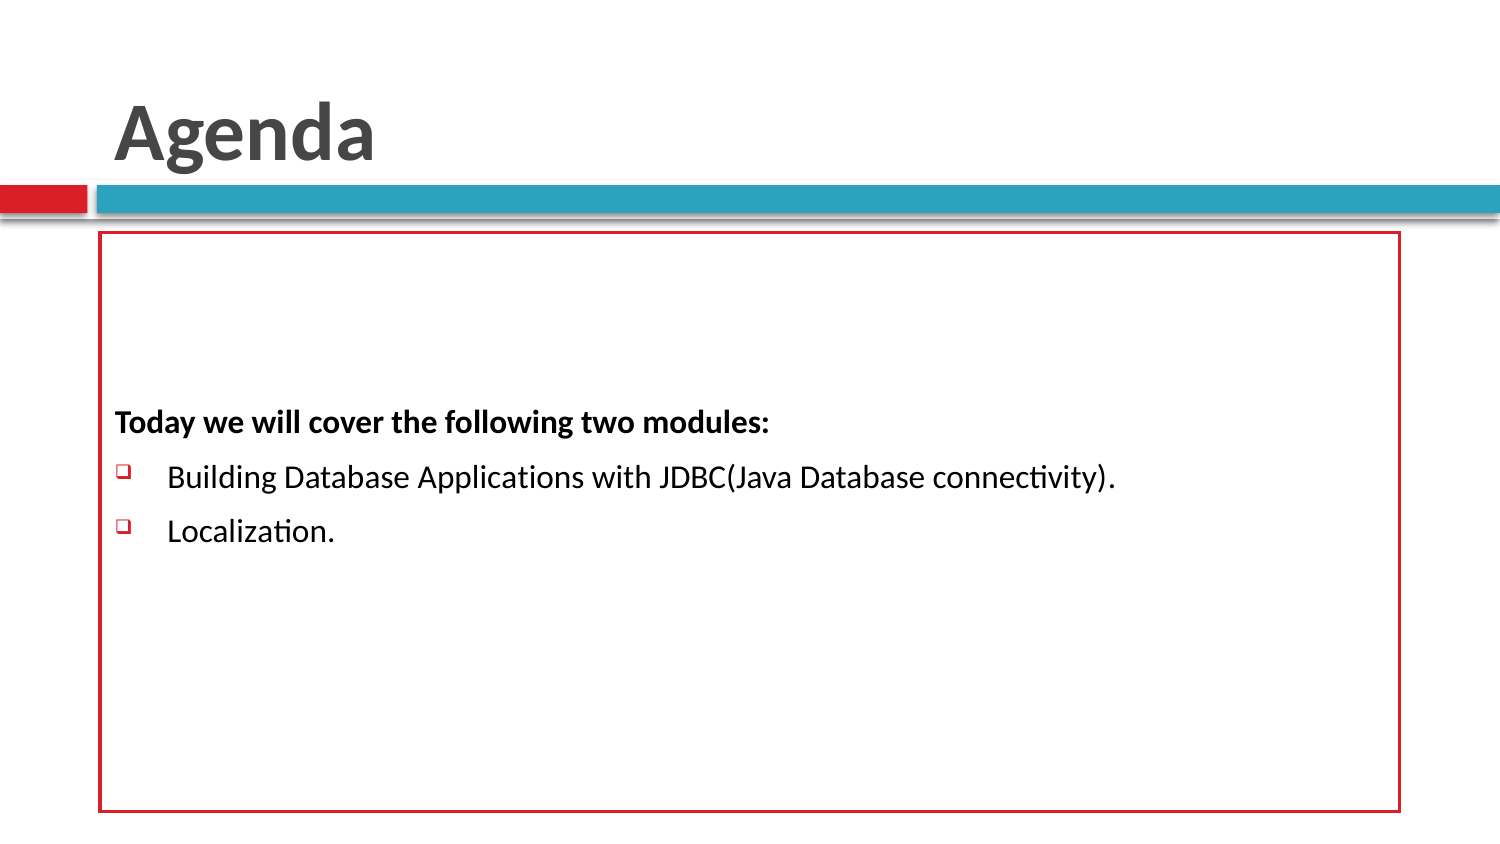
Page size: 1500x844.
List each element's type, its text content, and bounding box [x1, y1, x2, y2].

title Agenda [99, 18, 1500, 185]
list Today we will cover the following two modules: Building Database Applications with JDBC(Java Database connectivity). Localization. [98, 231, 1401, 813]
